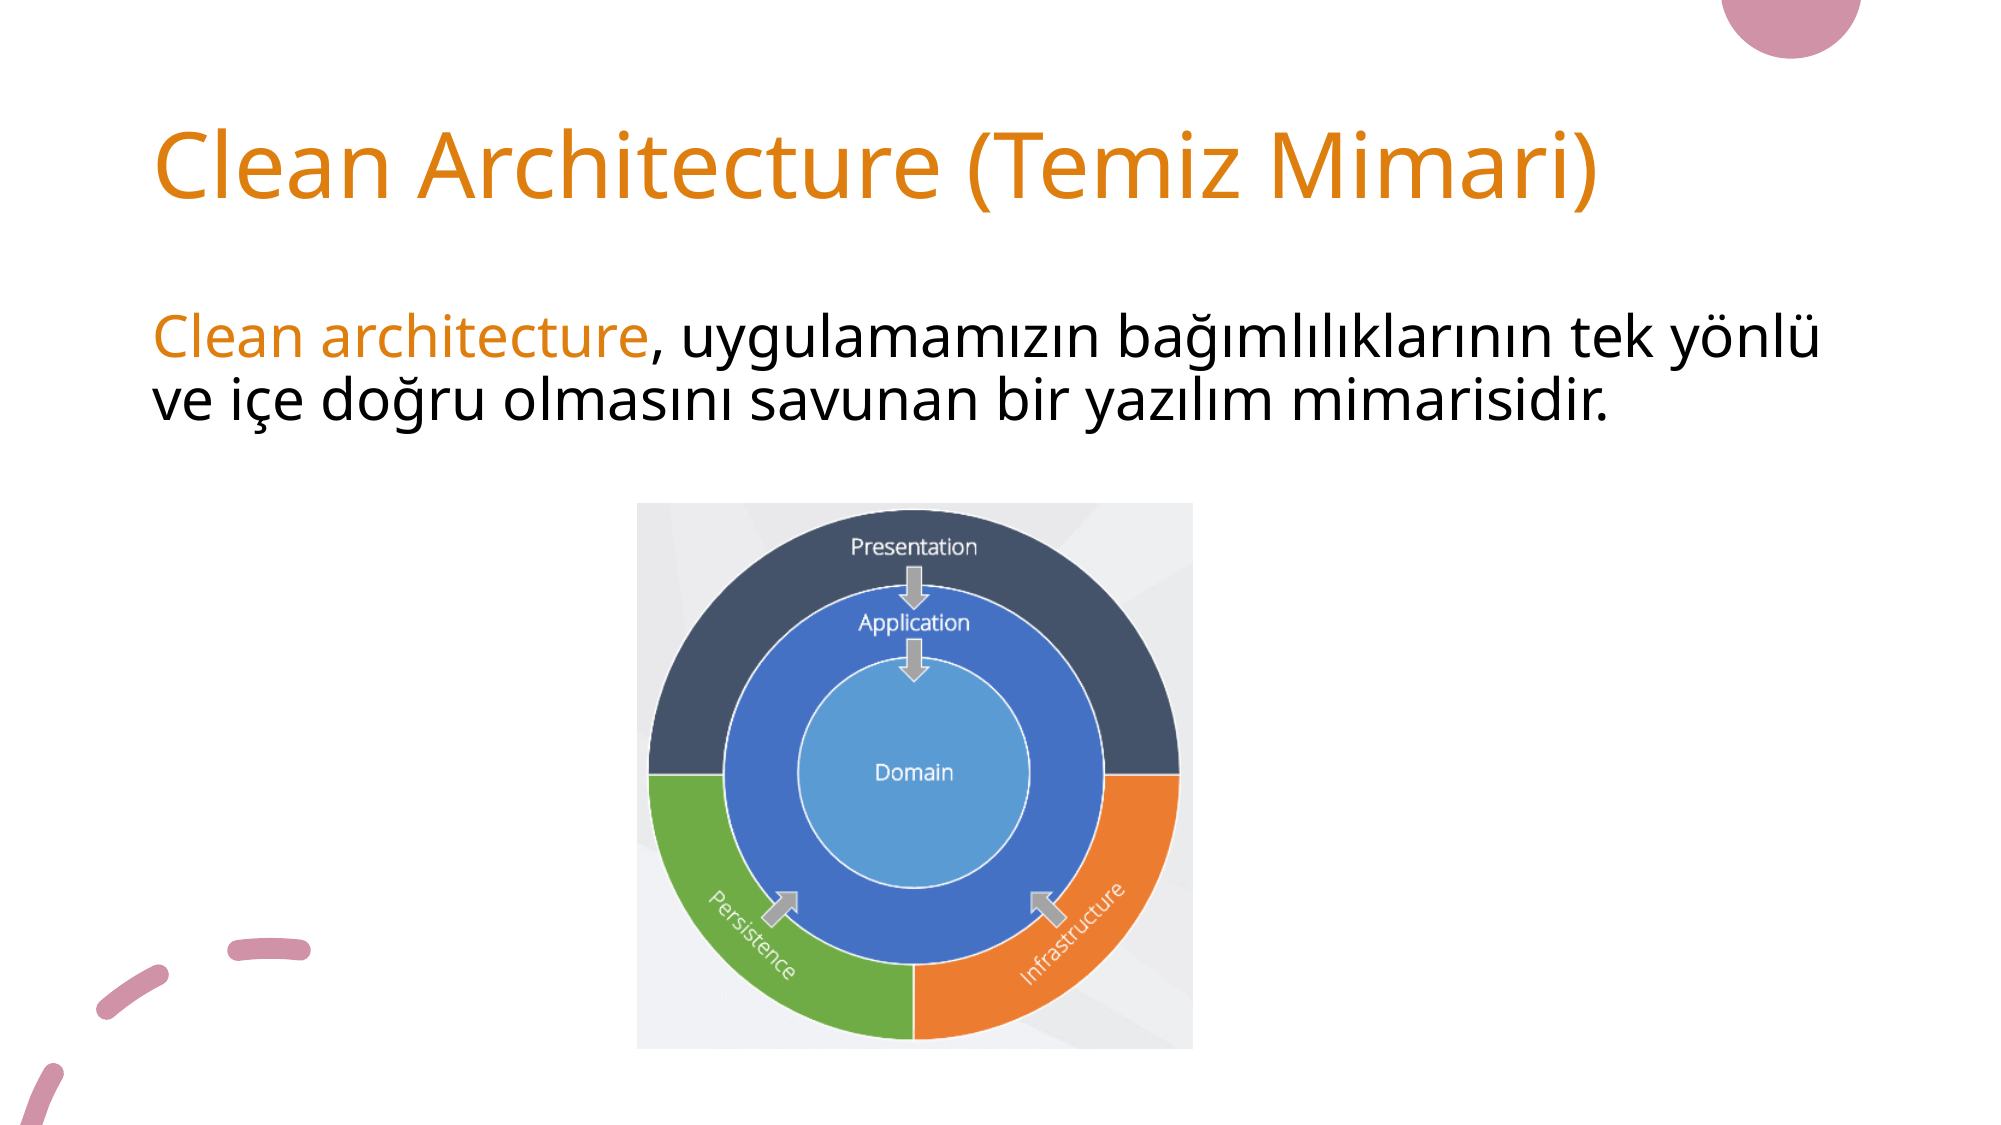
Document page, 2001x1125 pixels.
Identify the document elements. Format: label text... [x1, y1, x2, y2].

title Clean Architecture (Temiz Mimari) [137, 59, 1863, 278]
list Clean architecture, uygulamamızın bağımlılıklarının tek yönlü ve içe doğru olmasını savunan bir yazılım mimarisidir. [137, 299, 1863, 933]
picture [637, 503, 1193, 1050]
